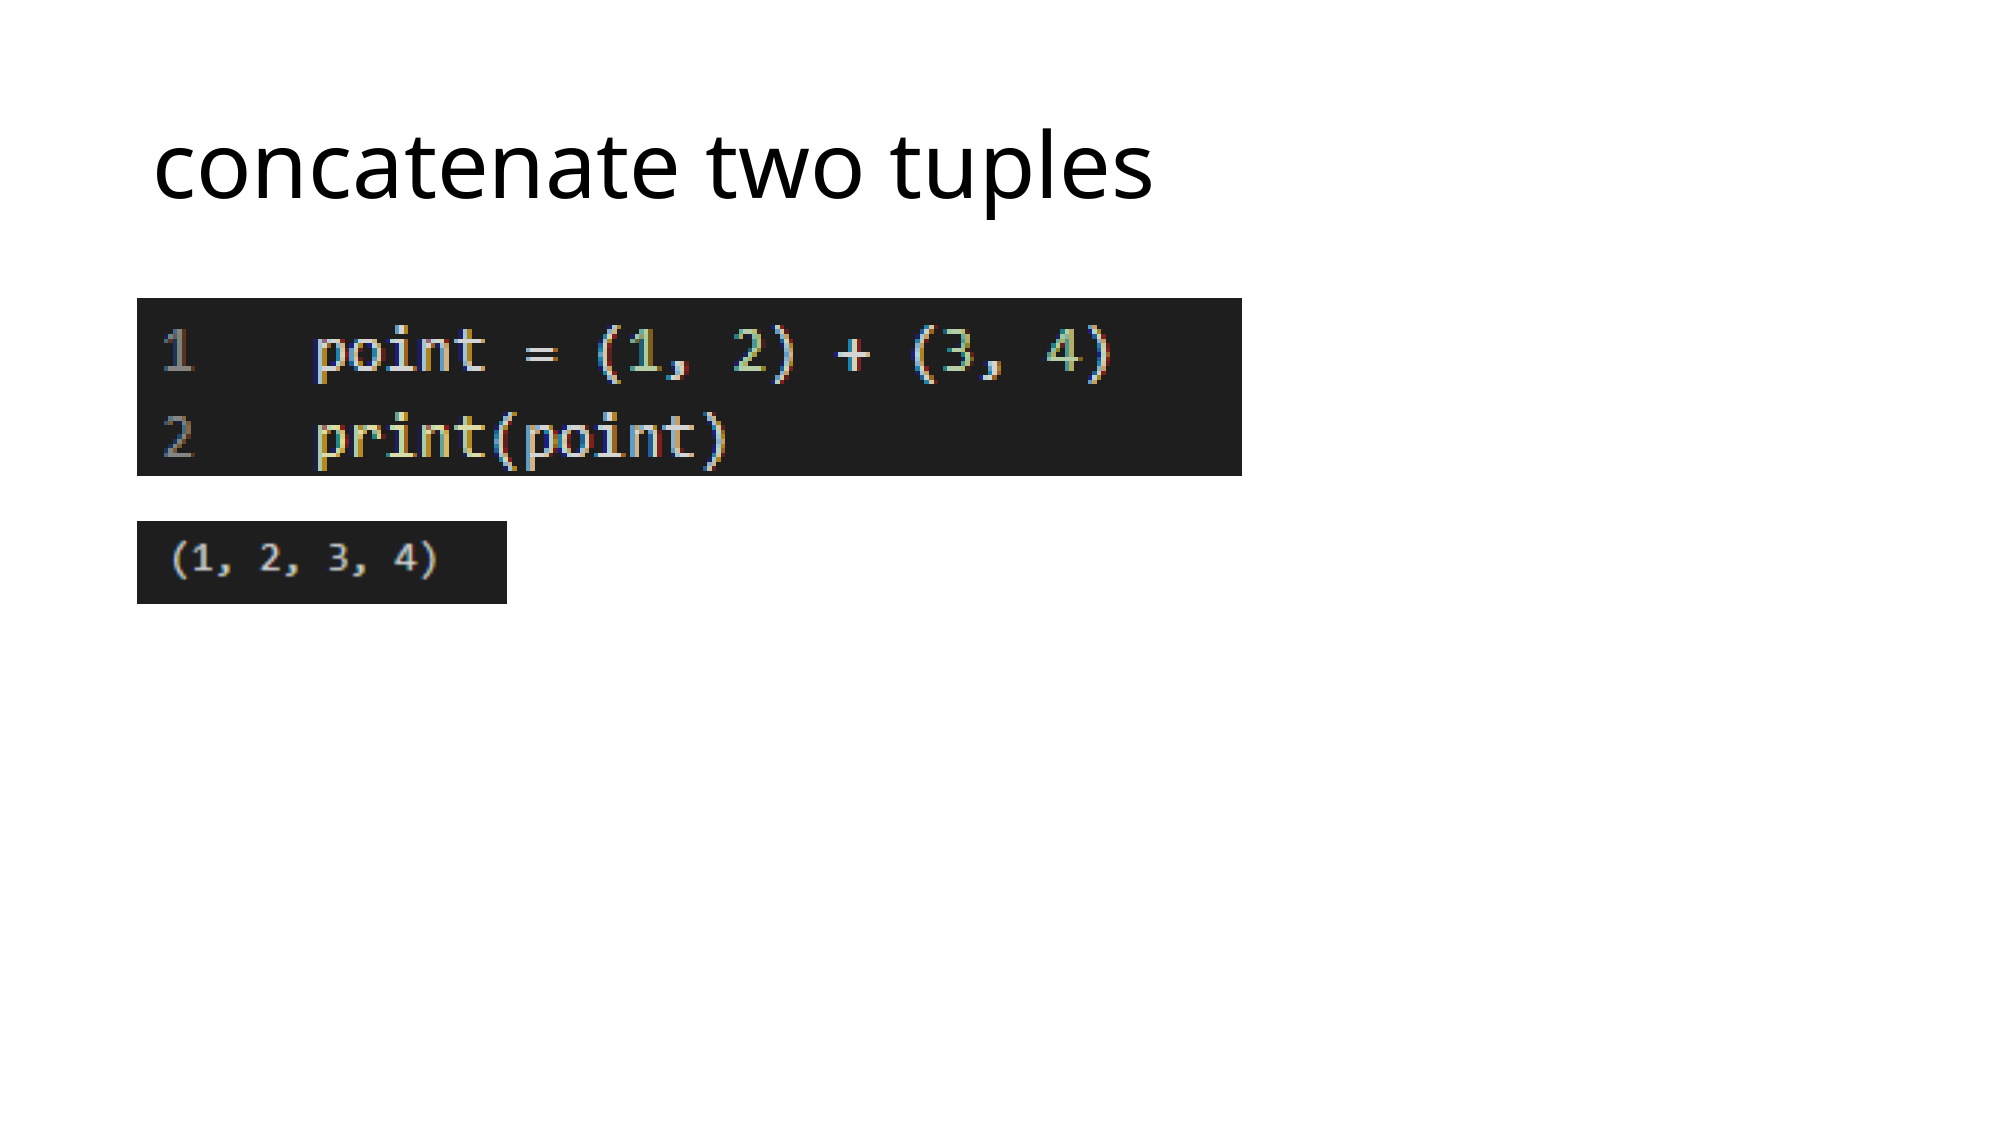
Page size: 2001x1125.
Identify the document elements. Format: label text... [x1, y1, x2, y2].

title concatenate two tuples [137, 59, 1863, 278]
picture [137, 298, 1242, 476]
picture [137, 521, 507, 604]
